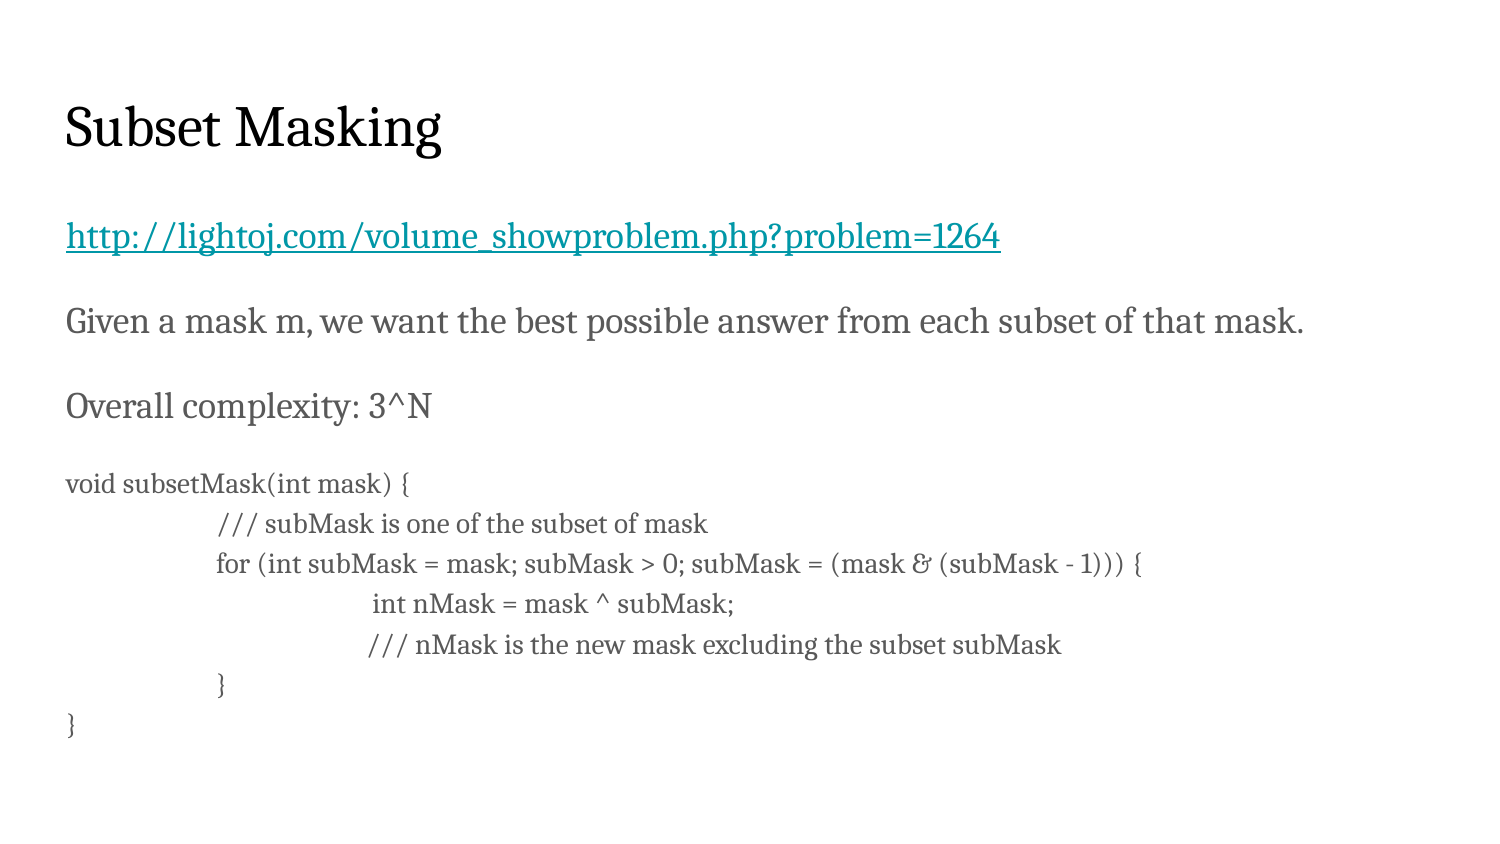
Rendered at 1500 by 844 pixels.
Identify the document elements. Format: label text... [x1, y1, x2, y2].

list http://lightoj.com/volume_showproblem.php?problem=1264 Given a mask m, we want the best possible answer from each subset of that mask. Overall complexity: 3^N void subsetMask(int mask) { /// subMask is one of the subset of mask for (int subMask = mask; subMask > 0; subMask = (mask & (subMask - 1))) { int nMask = mask ^ subMask; /// nMask is the new mask excluding the subset subMask } } [51, 189, 1449, 750]
title Subset Masking [51, 72, 1449, 167]
